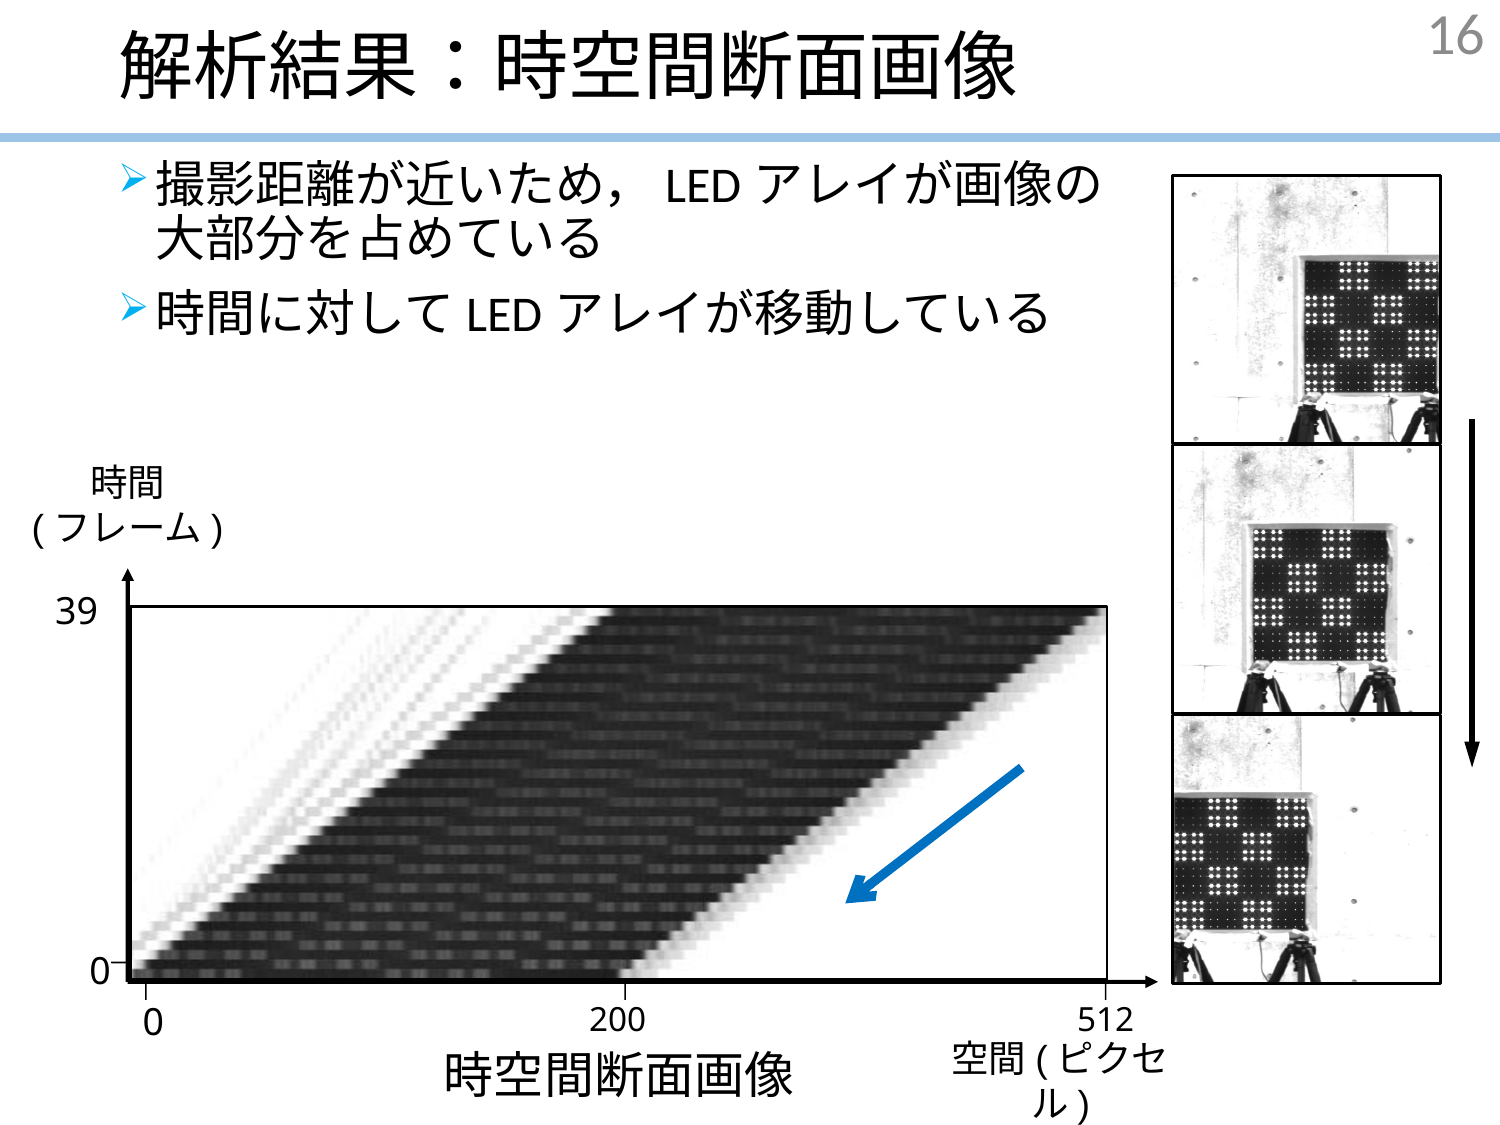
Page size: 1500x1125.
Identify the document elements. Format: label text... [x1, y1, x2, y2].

text_box 0 [127, 1014, 164, 1051]
text_box 時空間断面画像 [351, 1036, 887, 1111]
picture [132, 607, 1106, 979]
text_box 空間(ピクセル) [910, 1027, 1211, 1125]
text_box [1147, 976, 1158, 988]
text_box 200 [574, 1014, 678, 1046]
text_box 512 [1040, 990, 1171, 1046]
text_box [845, 767, 1022, 904]
text_box 撮影距離が近いため，LEDアレイが画像の大部分を占めている 時間に対してLEDアレイが移動している [103, 151, 1147, 1014]
picture [1173, 176, 1440, 443]
slide_number 16 [1162, 1, 1500, 62]
text_box 0 [74, 939, 103, 1000]
text_box 39 [40, 579, 103, 640]
title 解析結果：時空間断面画像 [103, 0, 1397, 138]
text_box 時間 (フレーム) [0, 451, 103, 557]
picture [1173, 446, 1440, 713]
picture [1173, 716, 1440, 983]
